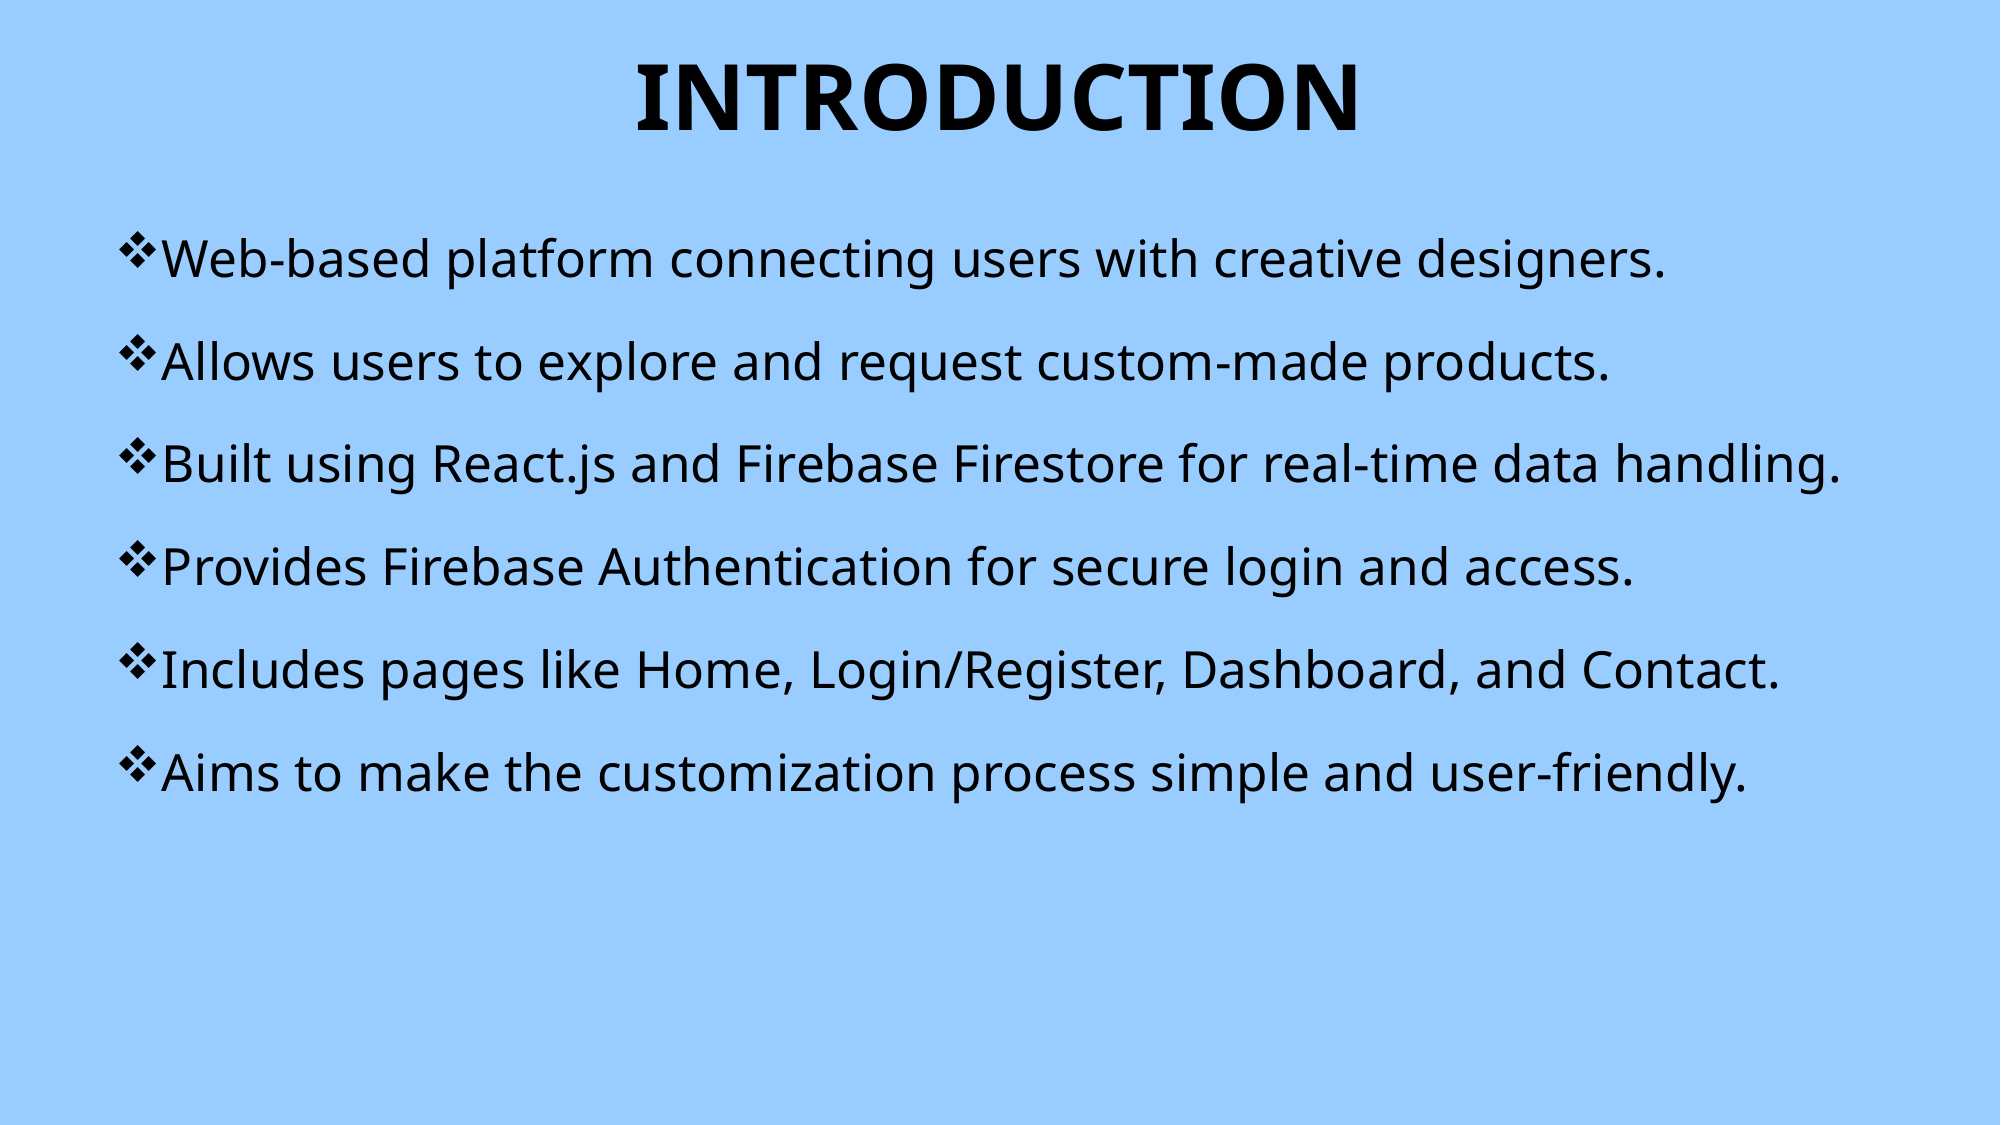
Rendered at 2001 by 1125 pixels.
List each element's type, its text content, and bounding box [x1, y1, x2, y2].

list Web-based platform connecting users with creative designers. Allows users to explore and request custom-made products. Built using React.js and Firebase Firestore for real-time data handling. Provides Firebase Authentication for secure login and access. Includes pages like Home, Login/Register, Dashboard, and Contact. Aims to make the customization process simple and user-friendly. [99, 187, 1900, 1050]
title INTRODUCTION [99, 0, 1900, 187]
